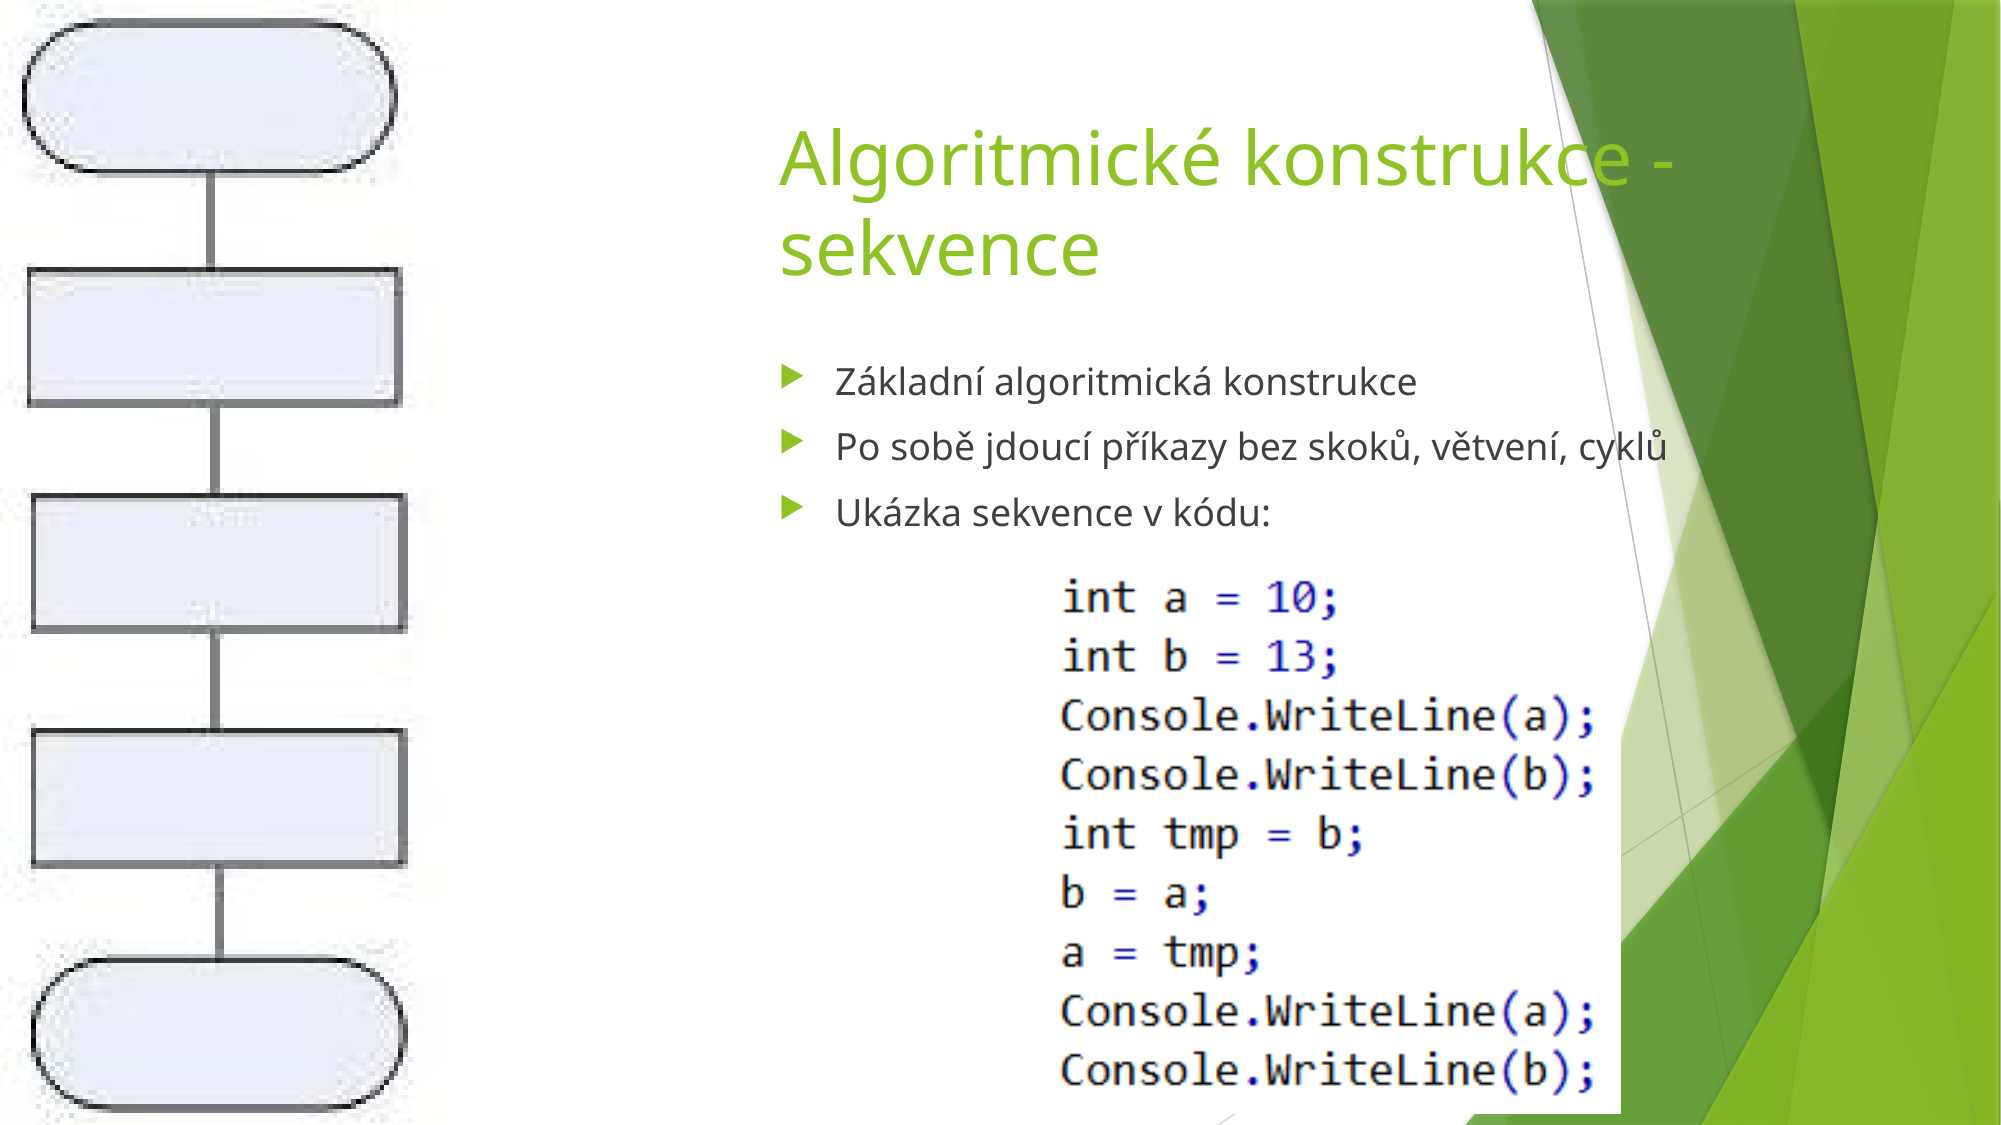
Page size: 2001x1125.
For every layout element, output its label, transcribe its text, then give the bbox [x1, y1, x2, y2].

title Algoritmické konstrukce - sekvence [764, 102, 1888, 313]
picture [0, 0, 447, 1125]
list Základní algoritmická konstrukce Po sobě jdoucí příkazy bez skoků, větvení, cyklů Ukázka sekvence v kódu: [763, 350, 1888, 970]
picture [1029, 558, 1622, 1115]
